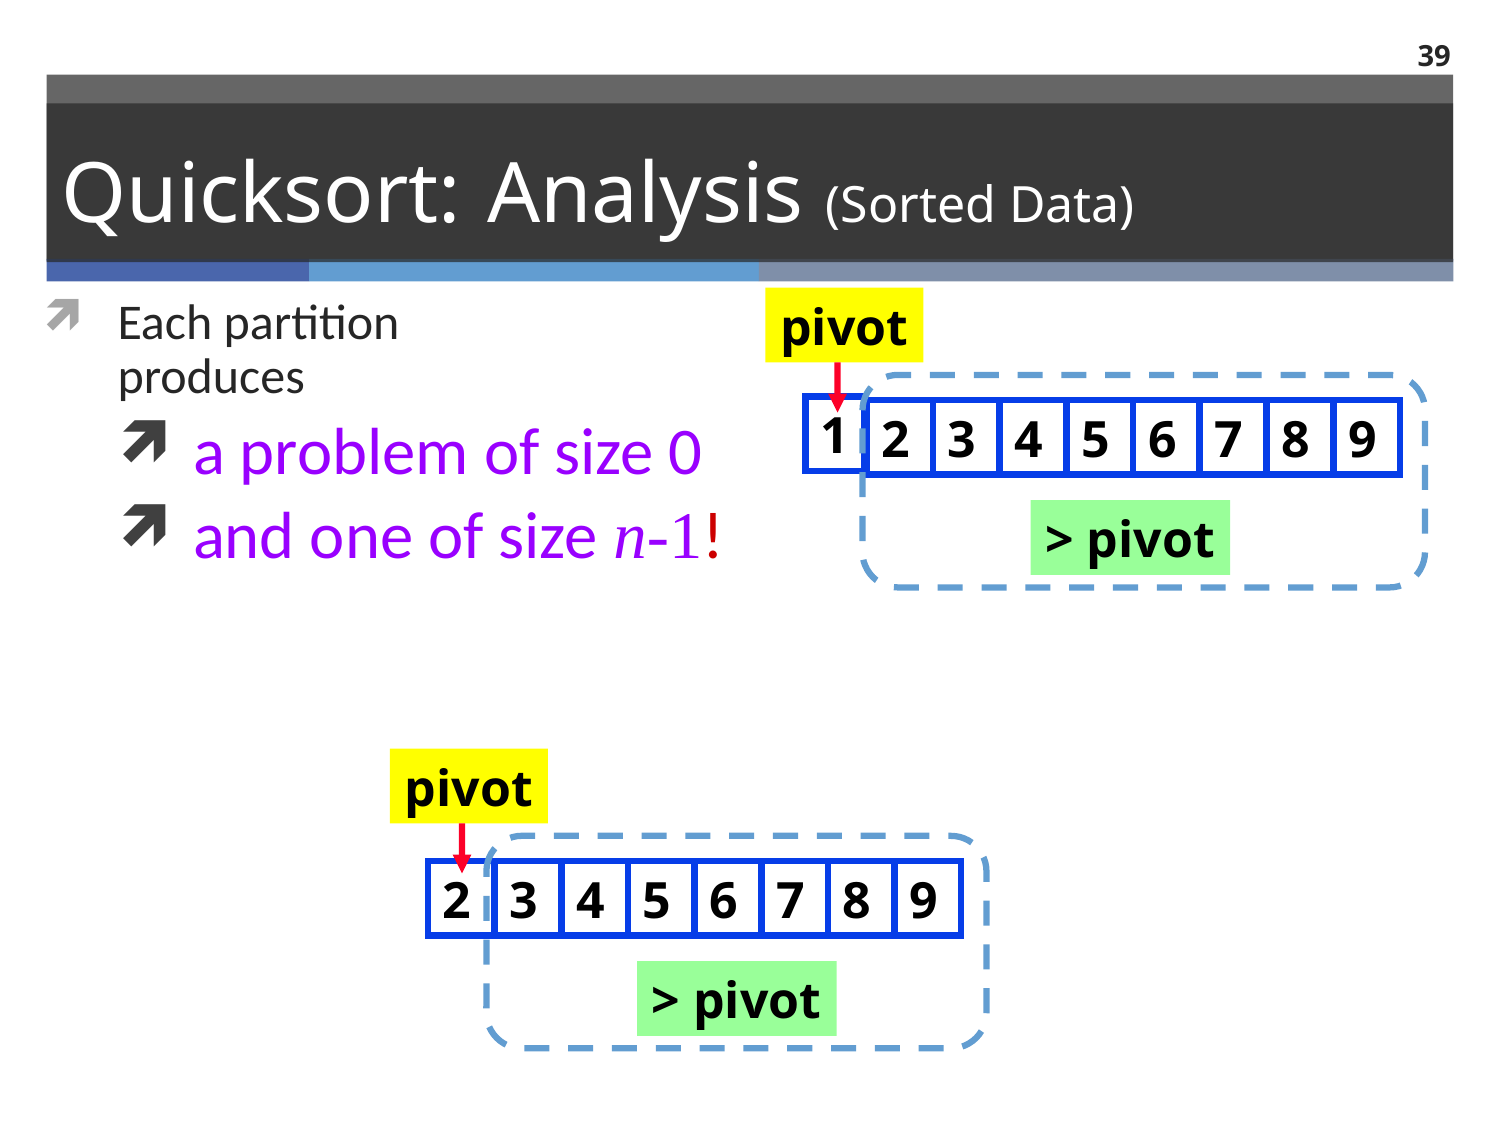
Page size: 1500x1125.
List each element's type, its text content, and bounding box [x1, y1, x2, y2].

slide_number 39 [1362, 27, 1466, 87]
text_box pivot [765, 287, 924, 363]
text_box pivot [389, 748, 548, 824]
text_box 2 [428, 860, 488, 936]
text_box 1 [805, 396, 864, 472]
text_box > pivot [1030, 500, 1231, 575]
text_box [455, 823, 469, 874]
text_box [862, 374, 1426, 588]
title Quicksort: Analysis (Sorted Data) [46, 103, 1454, 263]
text_box > pivot [637, 961, 837, 1036]
text_box [831, 362, 844, 413]
text_box [486, 835, 987, 1049]
list Each partition produces a problem of size 0 and one of size n-1! [28, 289, 791, 1002]
